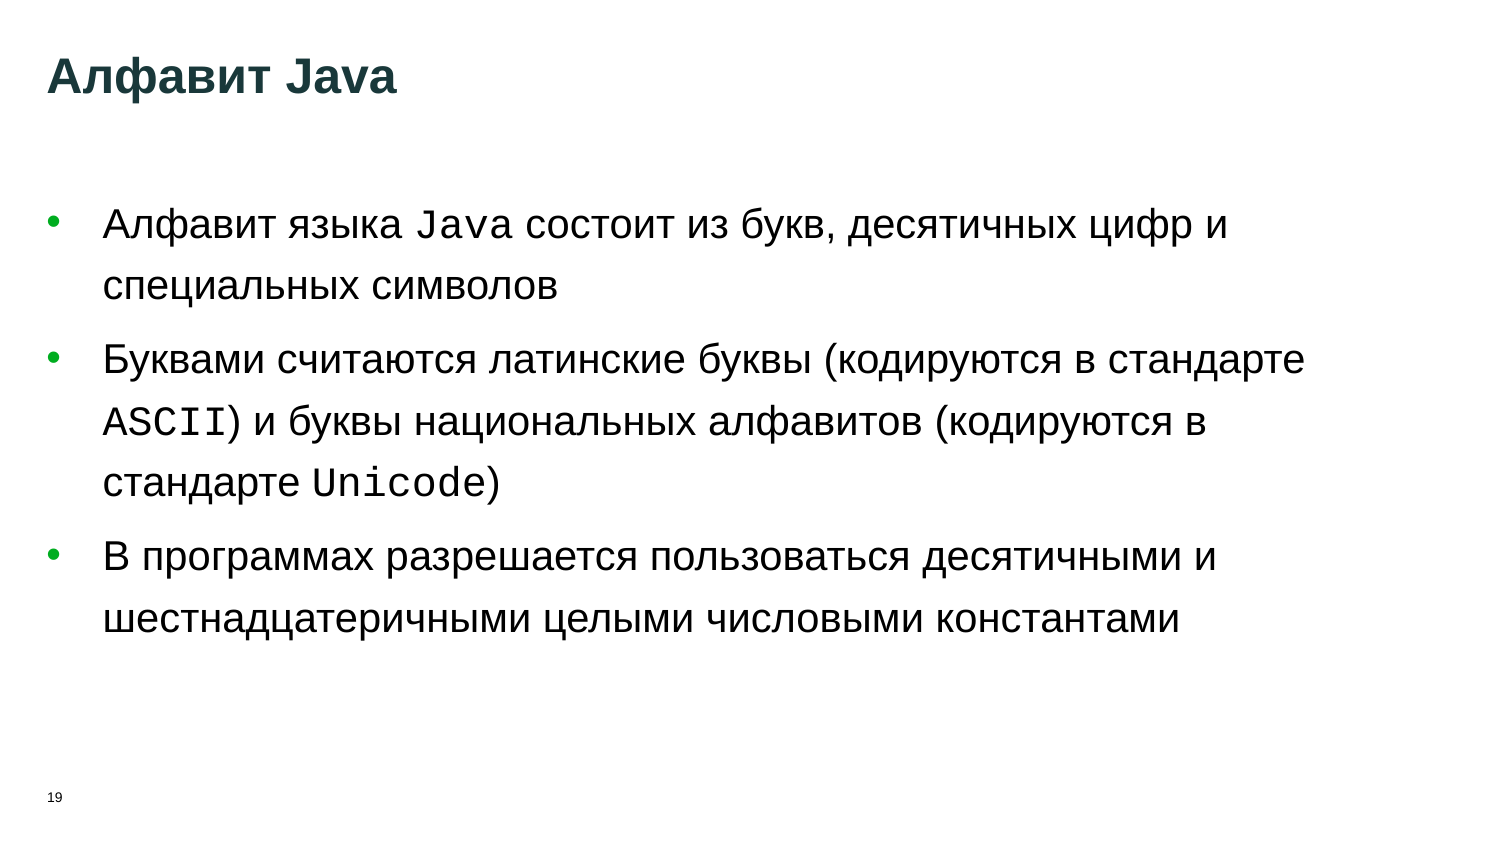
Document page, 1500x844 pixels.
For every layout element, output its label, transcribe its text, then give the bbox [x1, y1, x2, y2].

title Алфавит Java [46, 43, 1453, 151]
slide_number 19 [47, 752, 94, 806]
list Алфавит языка Java состоит из букв, десятичных цифр и специальных символов Буквами считаются латинские буквы (кодируются в стандарте ASCII) и буквы национальных алфавитов (кодируются в стандарте Unicode) В программах разрешается пользоваться десятичными и шестнадцатеричными целыми числовыми константами [46, 185, 1368, 650]
